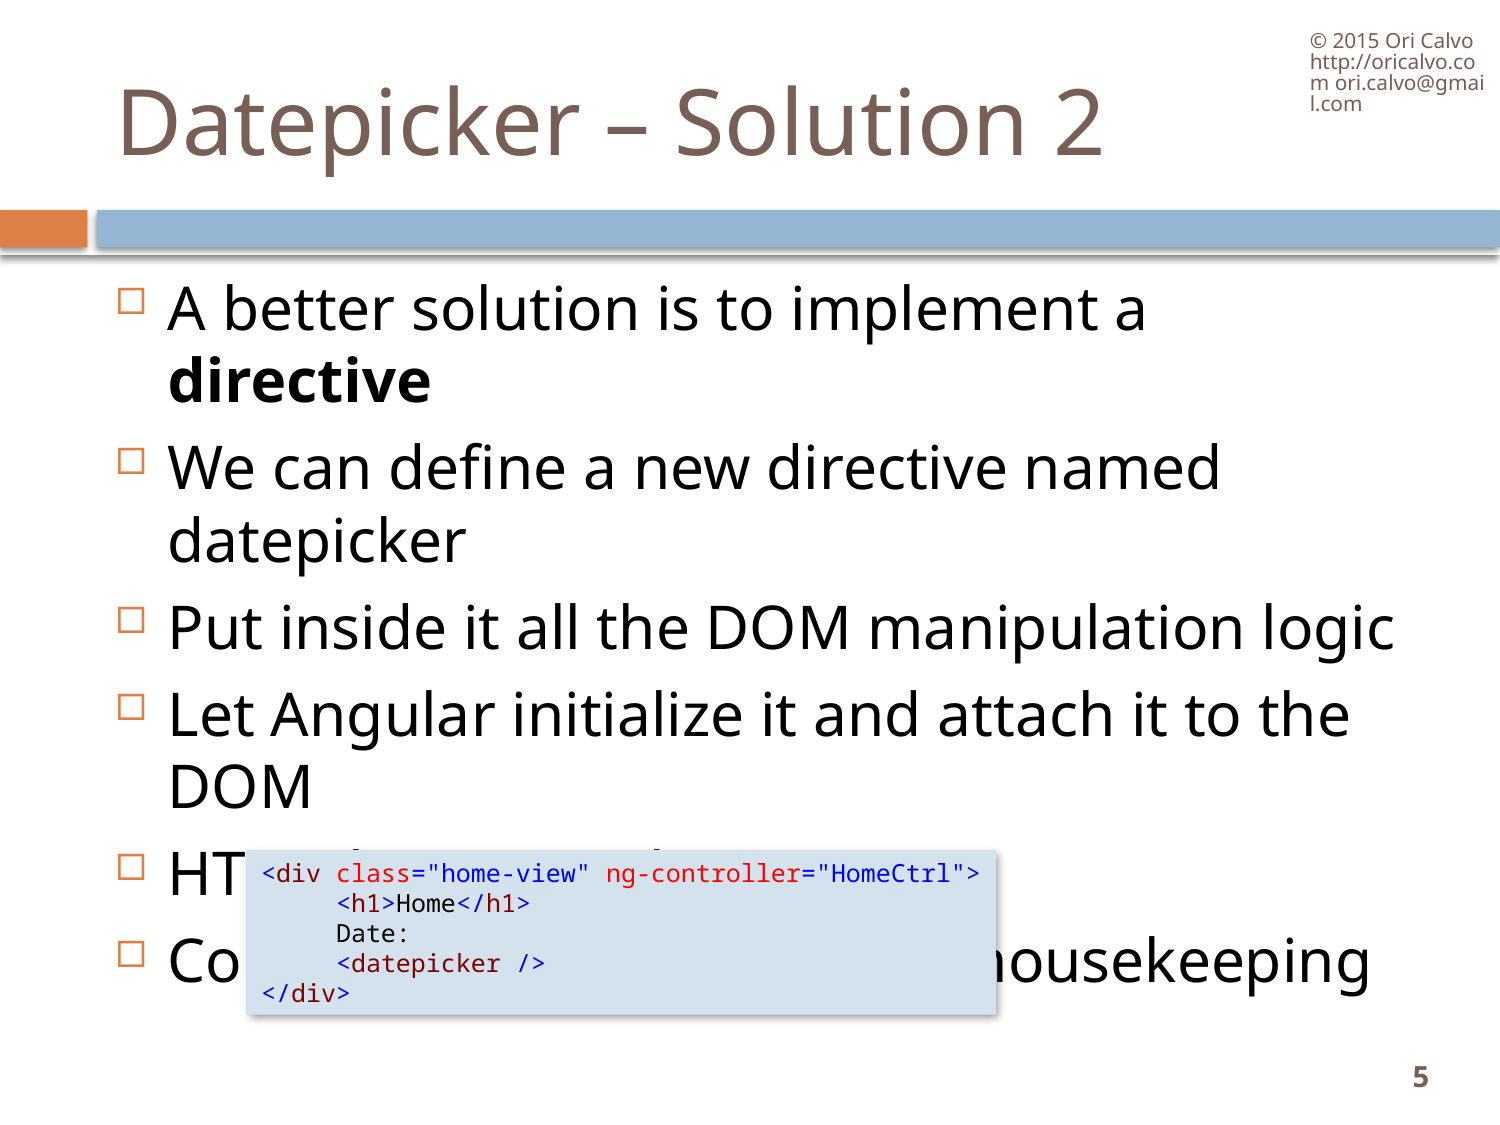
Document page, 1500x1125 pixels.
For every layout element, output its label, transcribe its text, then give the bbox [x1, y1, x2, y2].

text_box <div class="home-view" ng-controller="HomeCtrl"> <h1>Home</h1> Date: <datepicker /> </div> [246, 850, 997, 1015]
title Datepicker – Solution 2 [100, 37, 1438, 200]
list A better solution is to implement a directive We can define a new directive named datepicker Put inside it all the DOM manipulation logic Let Angular initialize it and attach it to the DOM HTML becomes cleaner  Controller is free from DOM housekeeping [100, 262, 1438, 1000]
footer © 2015 Ori Calvo http://oricalvo.com ori.calvo@gmail.com [1295, 0, 1500, 85]
